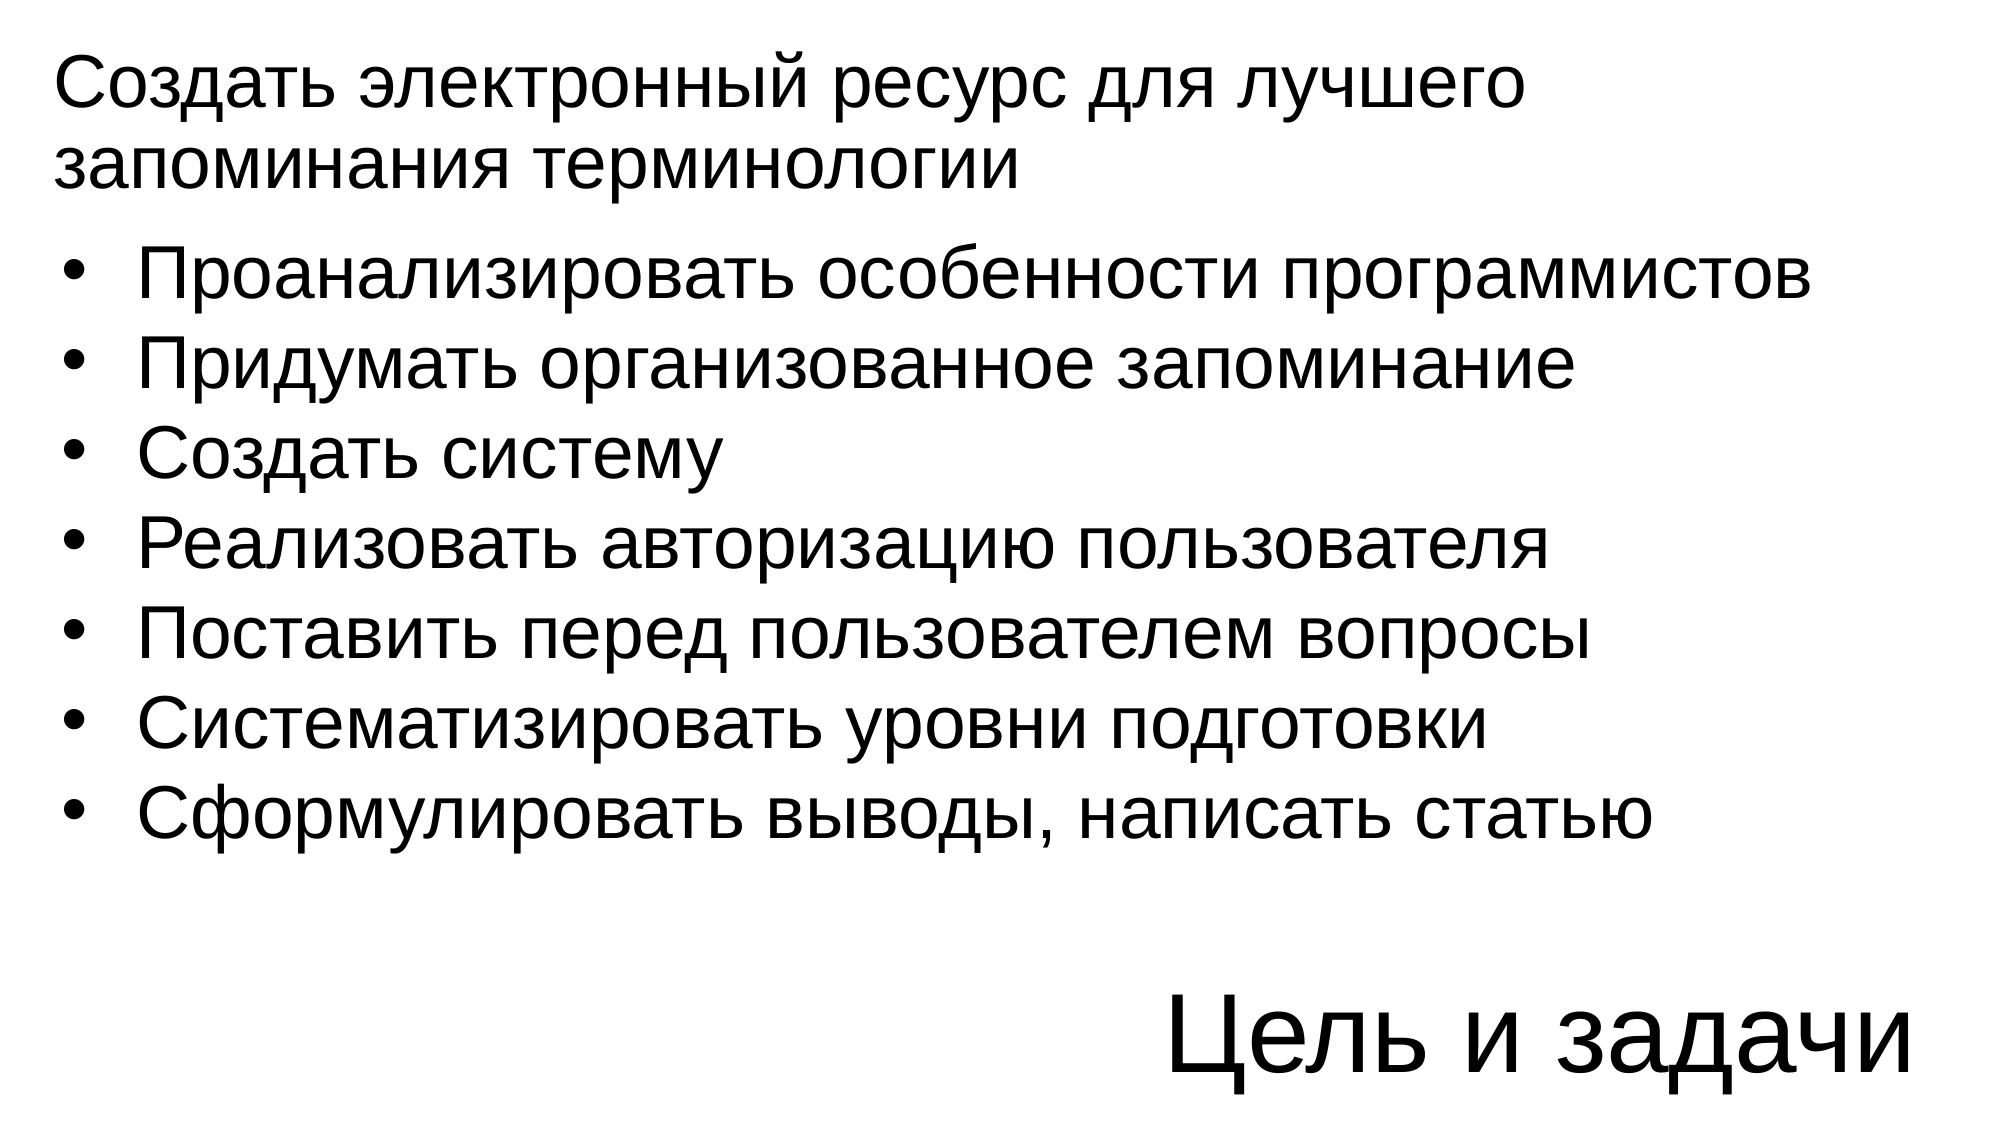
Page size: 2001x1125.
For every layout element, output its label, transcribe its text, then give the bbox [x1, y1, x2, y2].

text_box Проанализировать особенности программистов Придумать организованное запоминание Создать систему Реализовать авторизацию пользователя Поставить перед пользователем вопросы Систематизировать уровни подготовки Сформулировать выводы, написать статью [46, 216, 1830, 1022]
subtitle Создать электронный ресурс для лучшего запоминания терминологии [38, 34, 1616, 307]
title Цель и задачи [790, 712, 2000, 1105]
